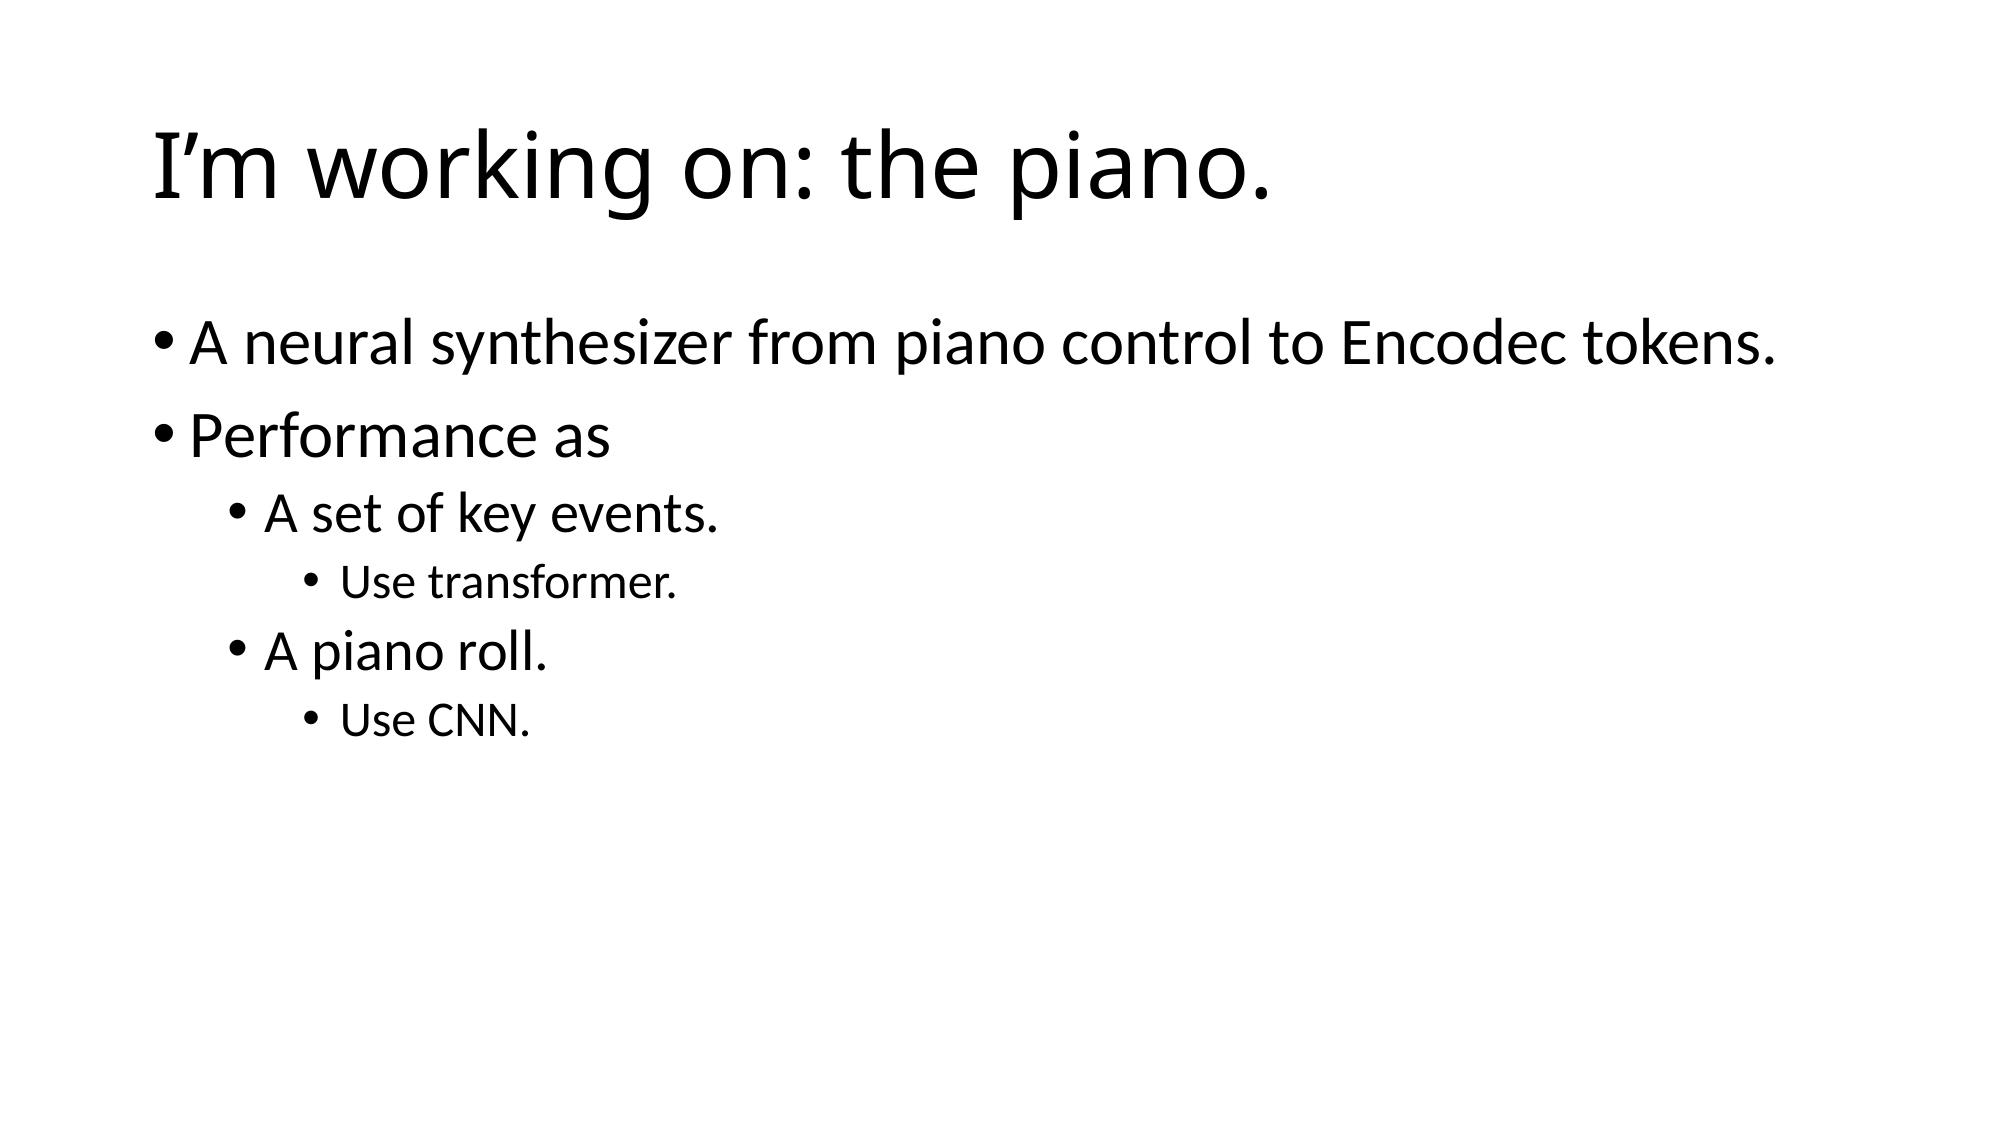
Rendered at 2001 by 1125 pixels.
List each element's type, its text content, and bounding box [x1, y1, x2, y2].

title I’m working on: the piano. [137, 59, 1863, 278]
list A neural synthesizer from piano control to Encodec tokens. Performance as A set of key events. Use transformer. A piano roll. Use CNN. [137, 299, 1863, 1014]
